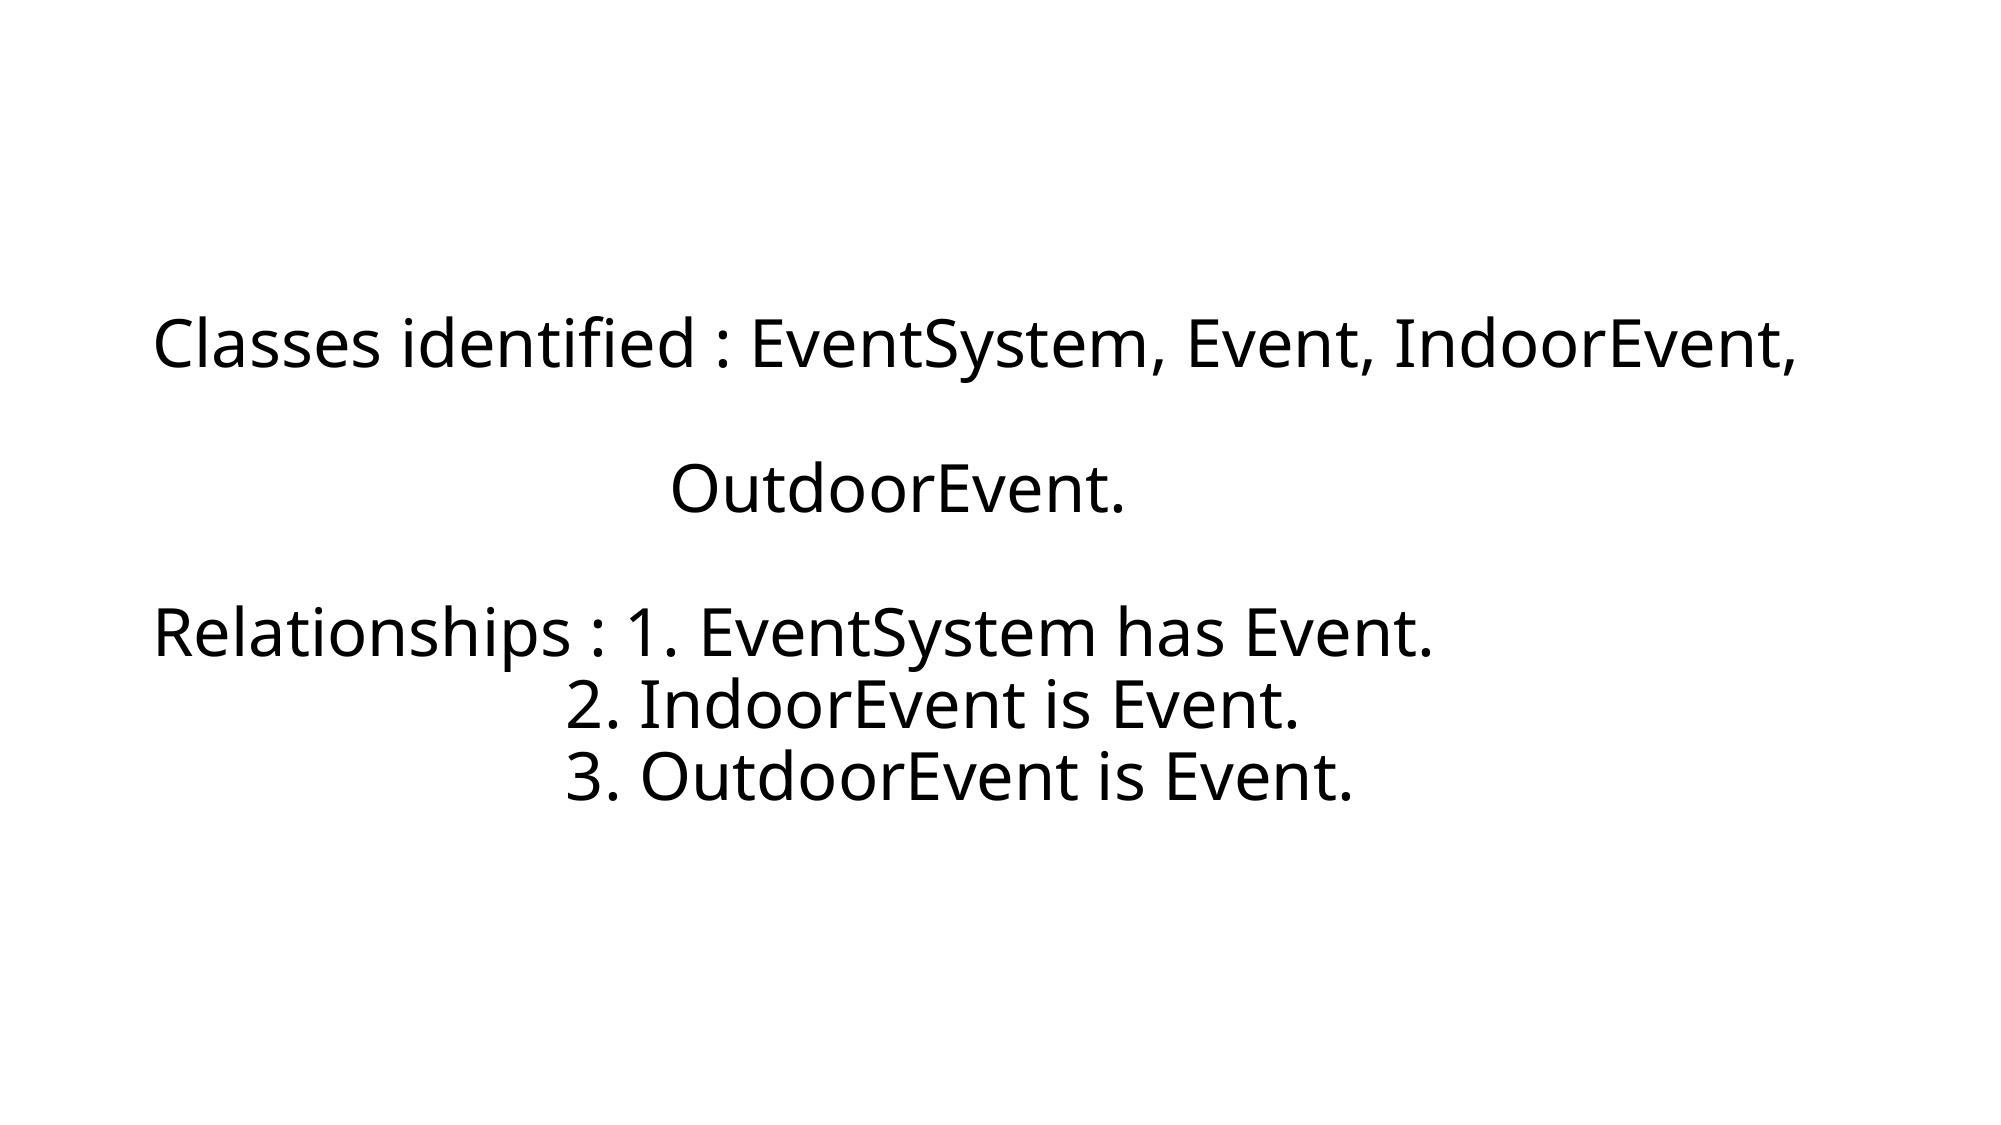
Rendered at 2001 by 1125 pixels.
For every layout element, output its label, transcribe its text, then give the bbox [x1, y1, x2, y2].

title Classes identified : EventSystem, Event, IndoorEvent, OutdoorEvent. Relationships : 1. EventSystem has Event. 2. IndoorEvent is Event. 3. OutdoorEvent is Event. [137, 41, 1863, 1084]
